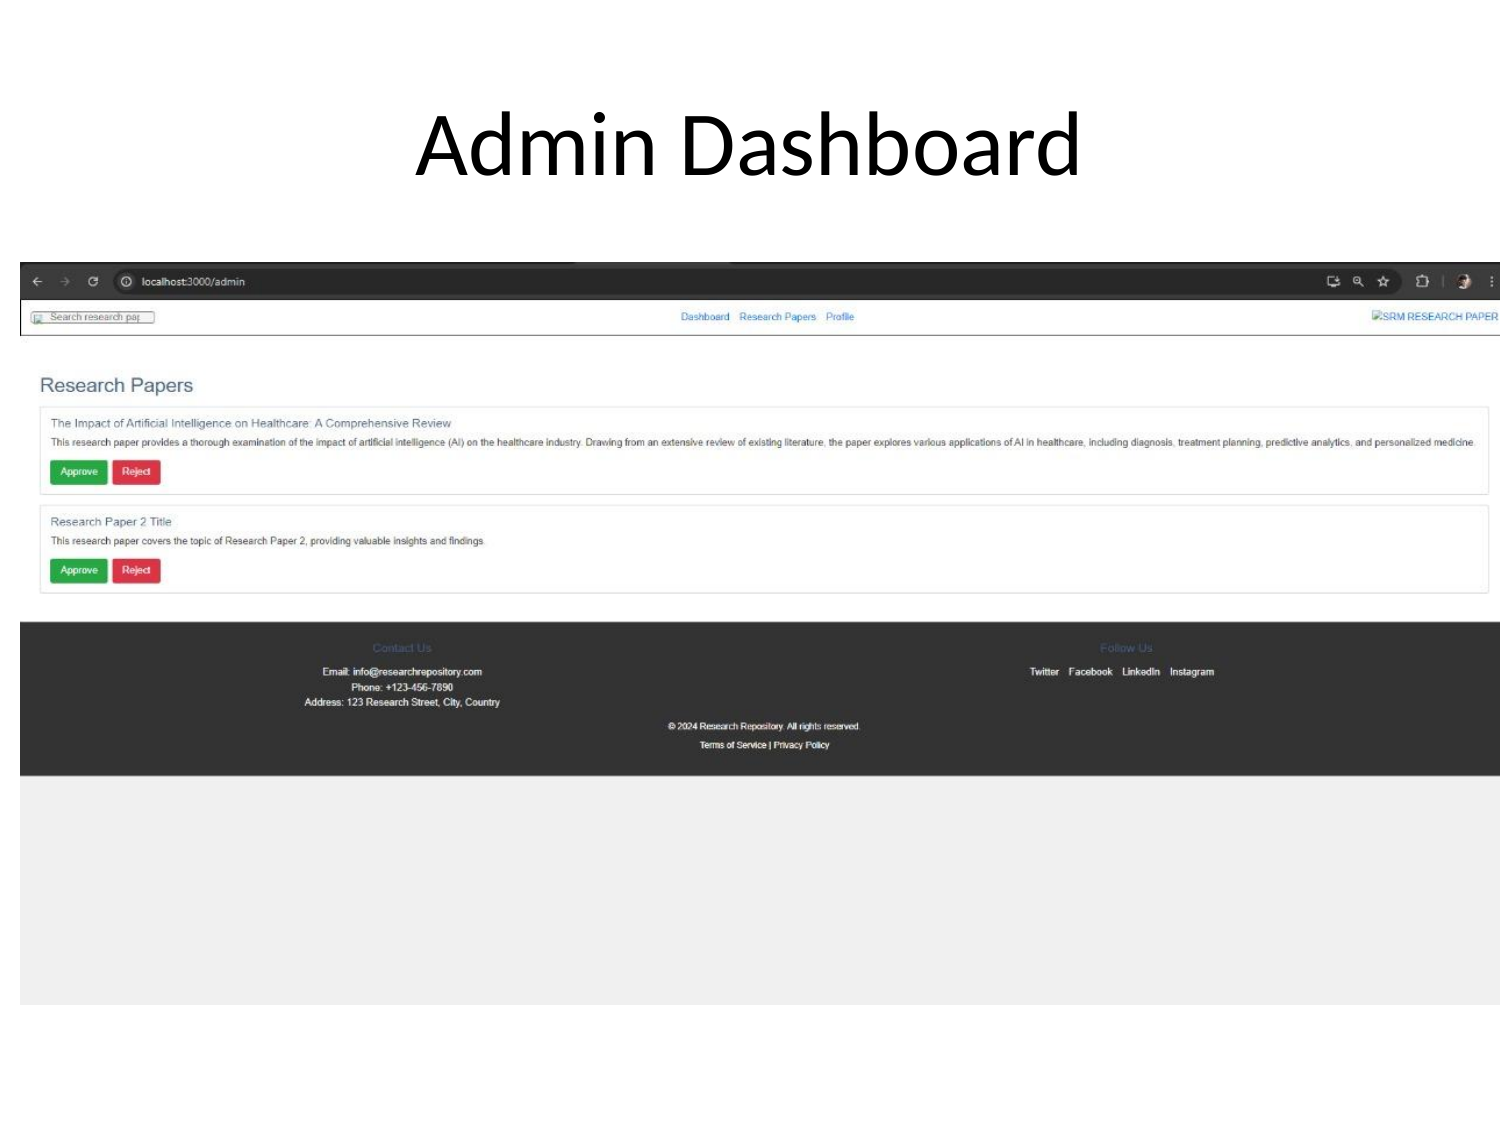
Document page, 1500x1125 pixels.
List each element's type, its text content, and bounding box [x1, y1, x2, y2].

picture [19, 262, 1500, 1006]
title Admin Dashboard [75, 45, 1425, 233]
